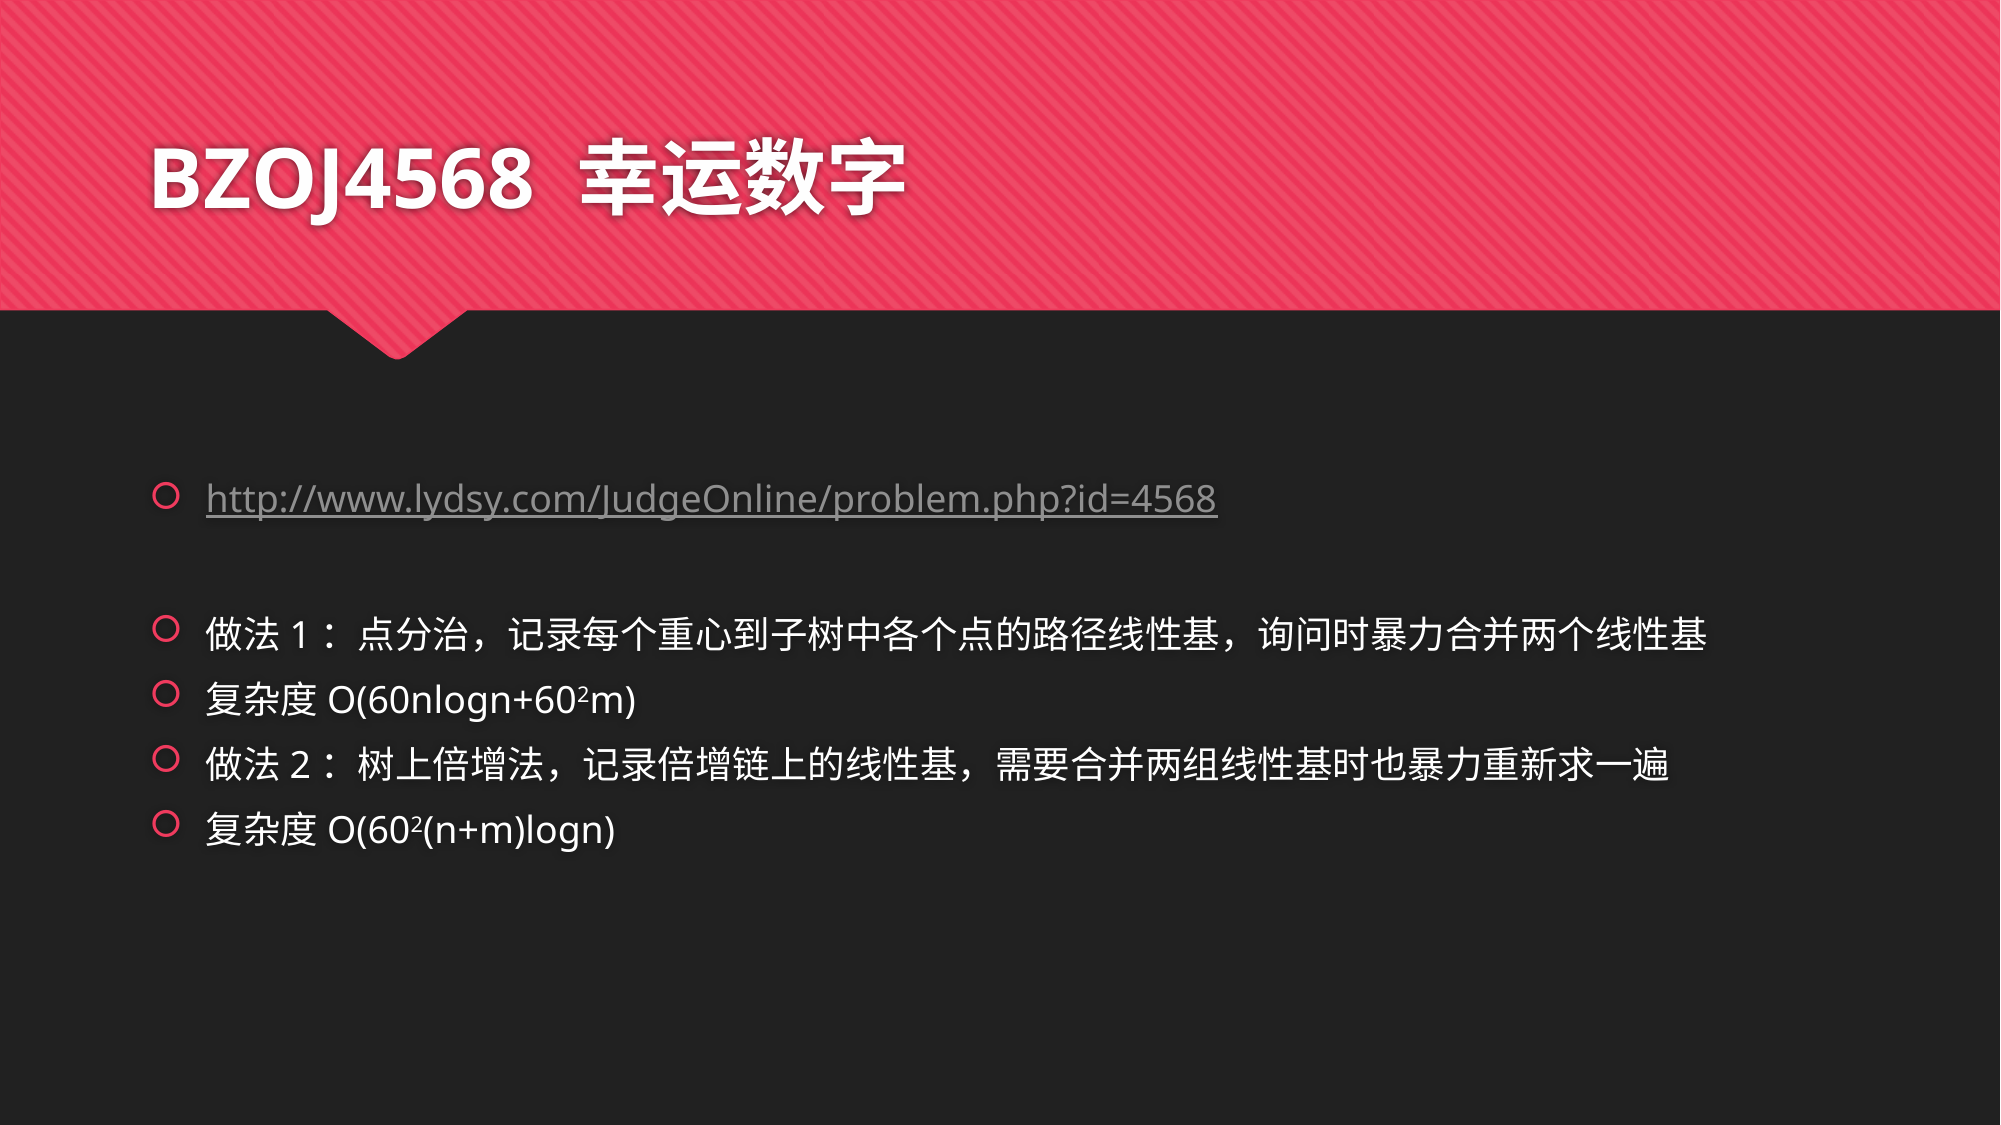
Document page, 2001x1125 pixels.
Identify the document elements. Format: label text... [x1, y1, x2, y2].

title BZOJ4568 幸运数字 [132, 73, 1868, 233]
list http://www.lydsy.com/JudgeOnline/problem.php?id=4568 做法1：点分治，记录每个重心到子树中各个点的路径线性基，询问时暴力合并两个线性基 复杂度O(60nlogn+602m) 做法2：树上倍增法，记录倍增链上的线性基，需要合并两组线性基时也暴力重新求一遍 复杂度O(602(n+m)logn) [134, 364, 1866, 962]
